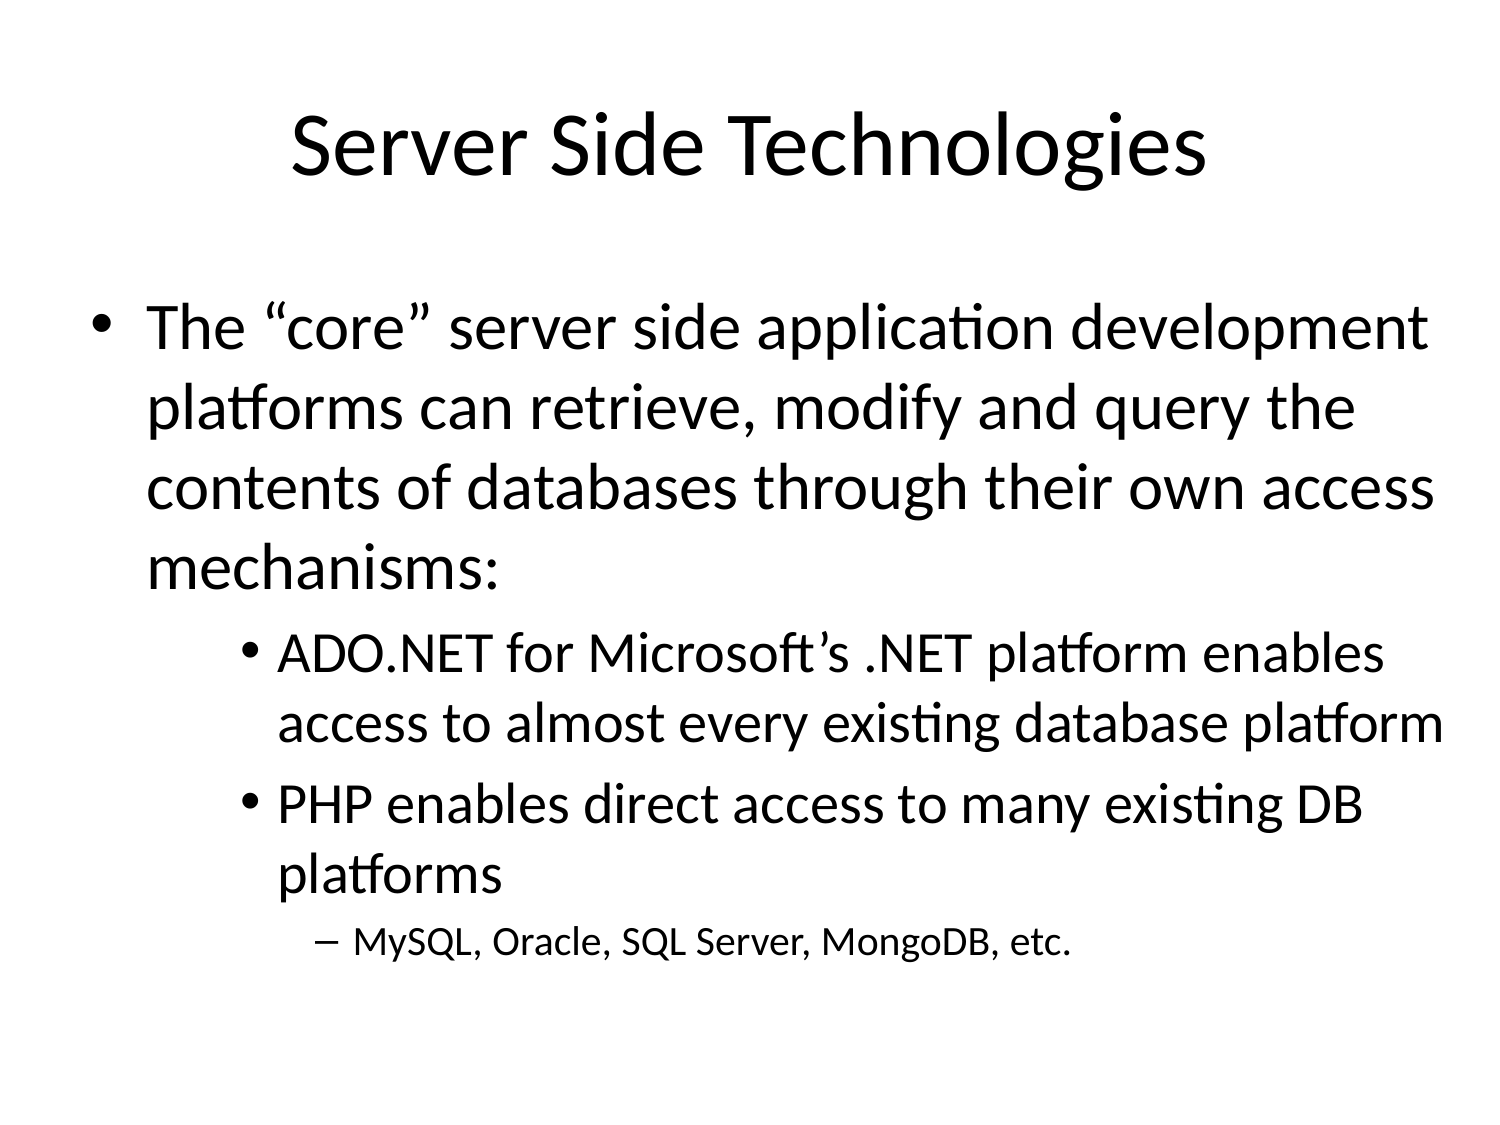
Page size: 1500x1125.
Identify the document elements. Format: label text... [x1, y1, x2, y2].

title Server Side Technologies [75, 45, 1425, 233]
list The “core” server side application development platforms can retrieve, modify and query the contents of databases through their own access mechanisms: ADO.NET for Microsoft’s .NET platform enables access to almost every existing database platform PHP enables direct access to many existing DB platforms MySQL, Oracle, SQL Server, MongoDB, etc. [75, 275, 1475, 1063]
